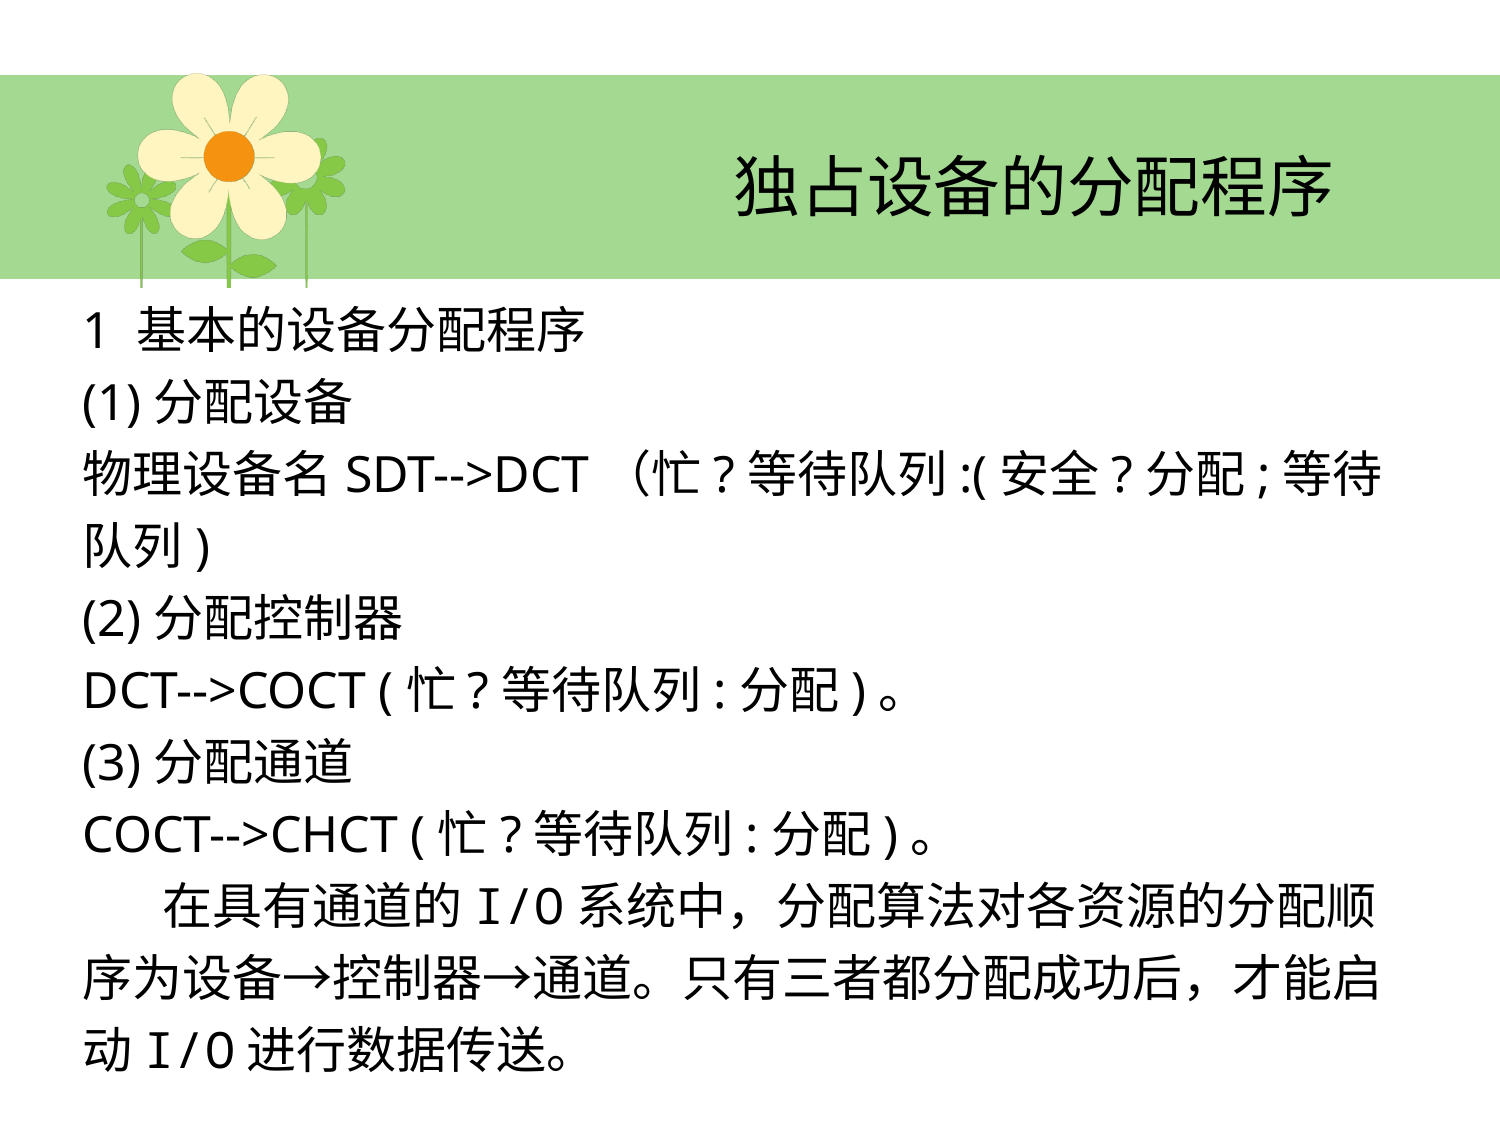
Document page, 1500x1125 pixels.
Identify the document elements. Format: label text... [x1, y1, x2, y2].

picture [0, 0, 1500, 289]
list 1 基本的设备分配程序 (1)分配设备 物理设备名SDT-->DCT（忙?等待队列:(安全?分配;等待队列) (2)分配控制器 DCT-->COCT (忙?等待队列:分配)。 (3)分配通道 COCT-->CHCT (忙?等待队列:分配)。 在具有通道的I/O系统中，分配算法对各资源的分配顺序为设备→控制器→通道。只有三者都分配成功后，才能启动I/O进行数据传送。 [64, 288, 1442, 1022]
